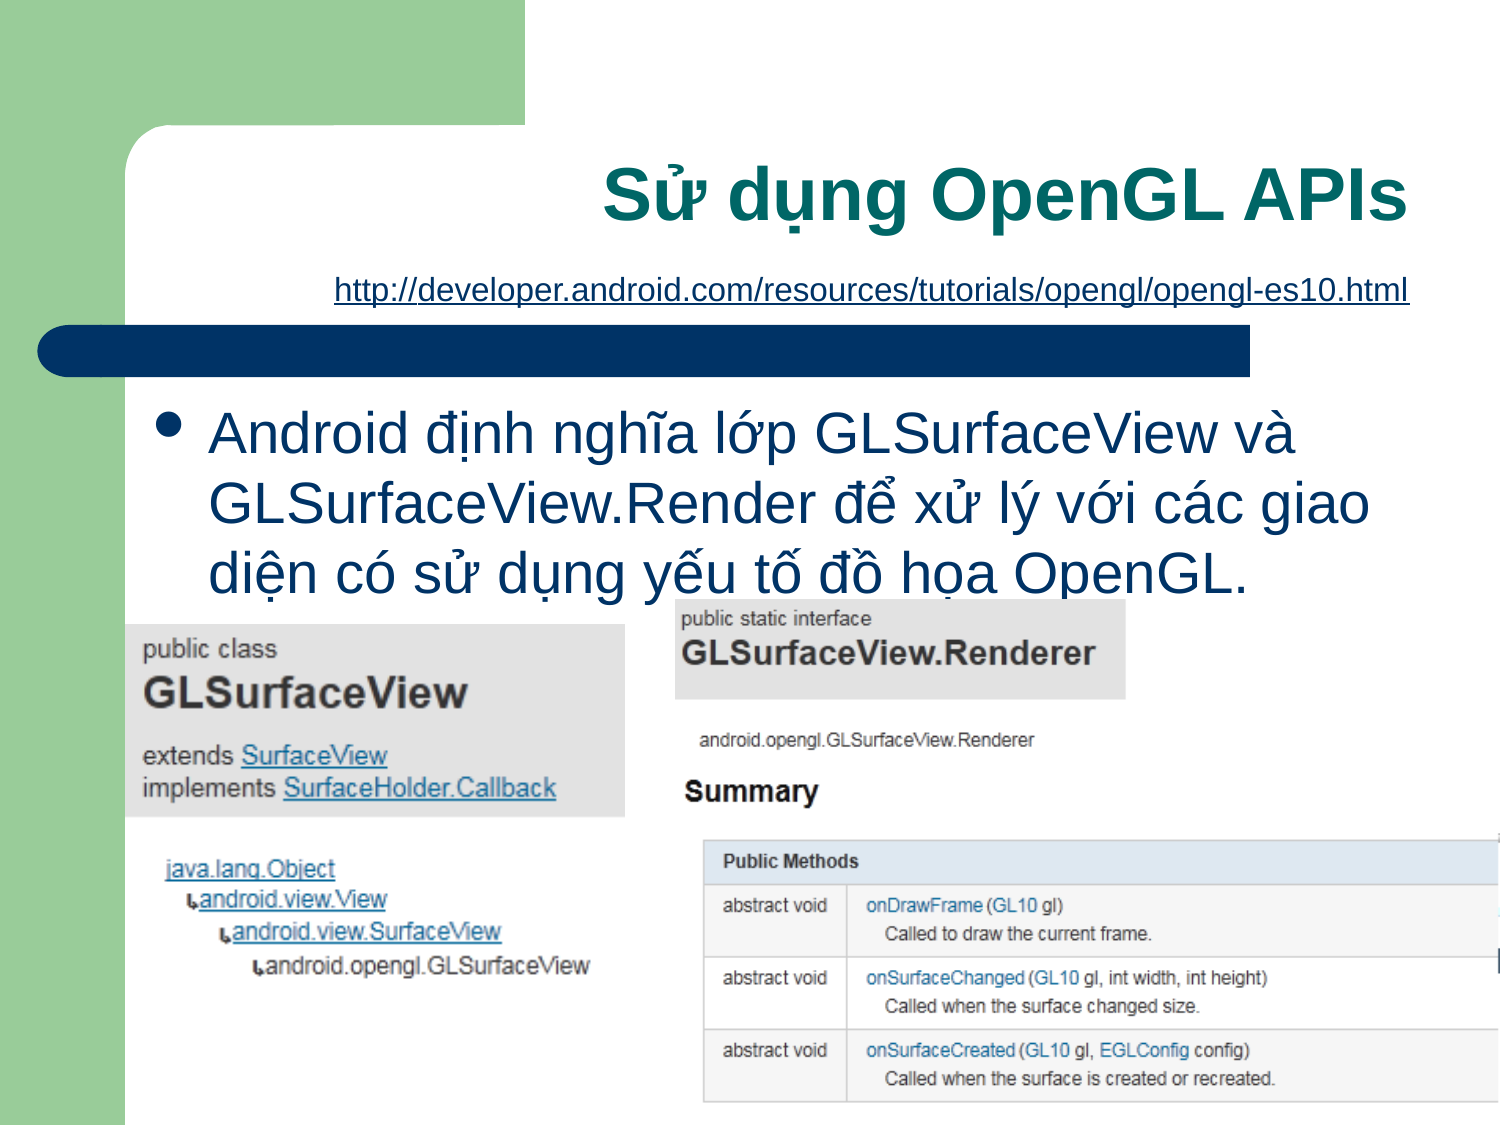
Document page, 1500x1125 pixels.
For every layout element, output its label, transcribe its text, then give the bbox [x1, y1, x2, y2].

picture [124, 624, 626, 1013]
title Sử dụng OpenGL APIs http://developer.android.com/resources/tutorials/opengl/opengl-es10.html [124, 124, 1426, 326]
picture [674, 599, 1500, 1107]
list Android định nghĩa lớp GLSurfaceView và GLSurfaceView.Render để xử lý với các giao diện có sử dụng yếu tố đồ họa OpenGL. [137, 387, 1400, 999]
